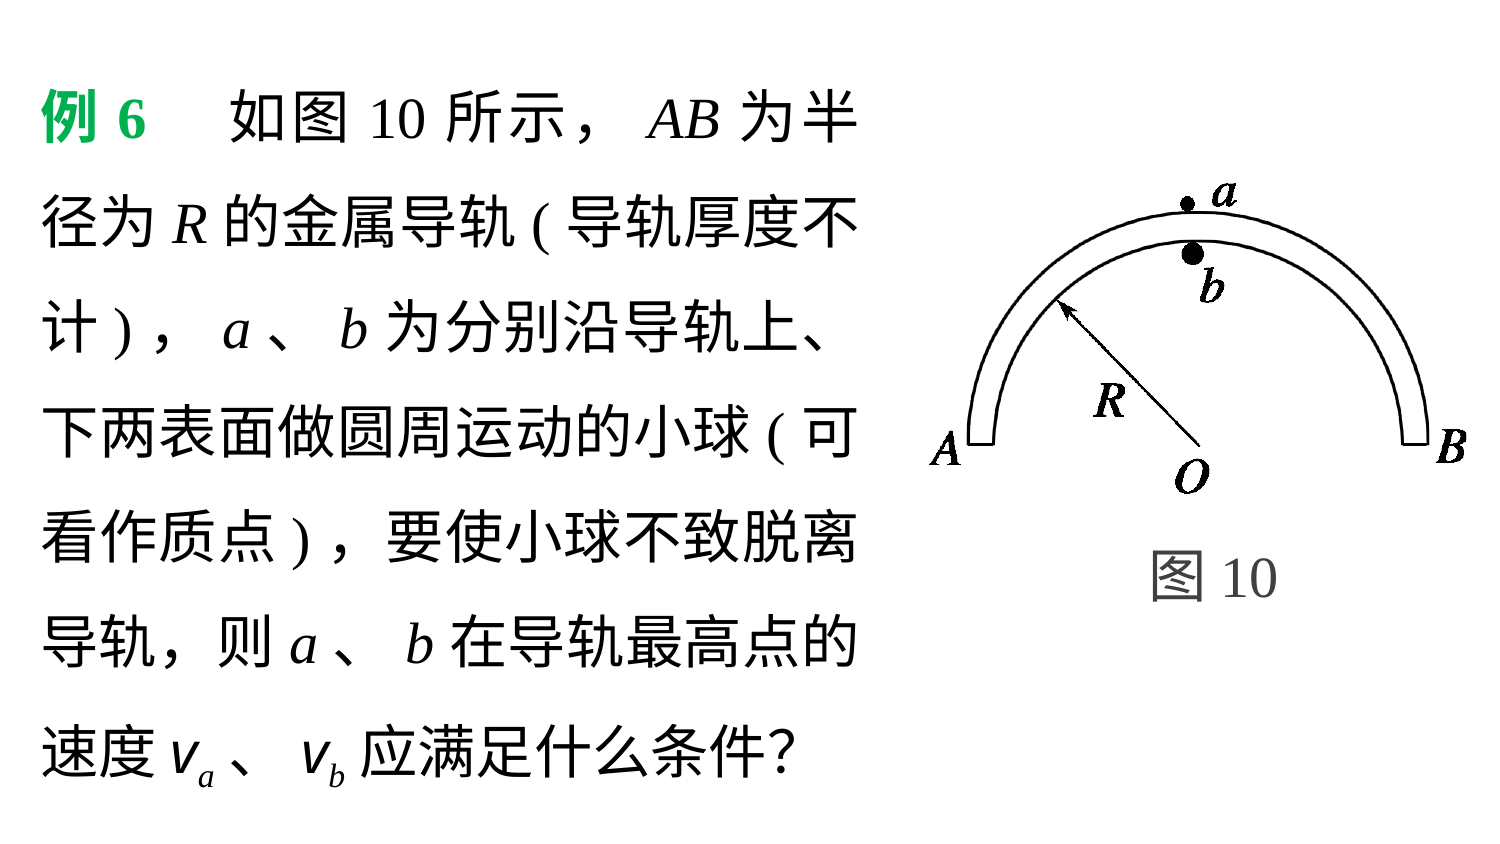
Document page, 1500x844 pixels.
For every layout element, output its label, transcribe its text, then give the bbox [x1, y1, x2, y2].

picture [908, 174, 1476, 496]
text_box 例6 如图10所示，AB为半径为R的金属导轨(导轨厚度不计)，a、b为分别沿导轨上、下两表面做圆周运动的小球(可看作质点)，要使小球不致脱离导轨，则a、b在导轨最高点的速度va、vb应满足什么条件？ [25, 37, 875, 802]
text_box 图10 [1133, 531, 1294, 617]
